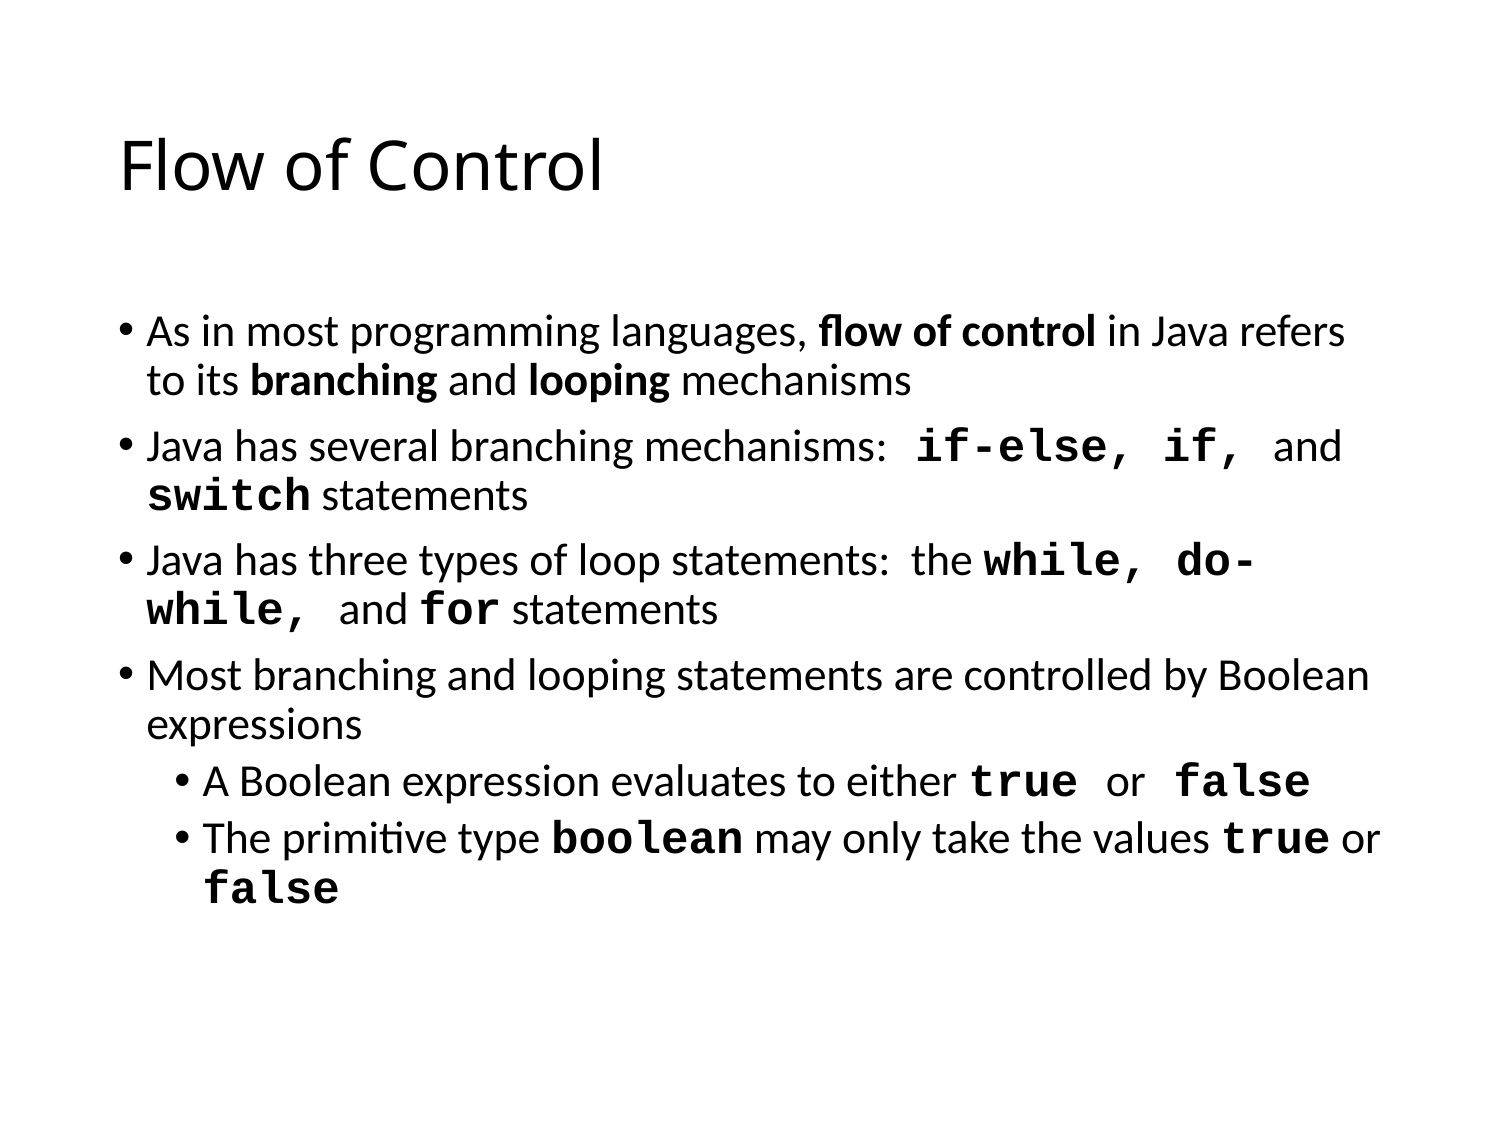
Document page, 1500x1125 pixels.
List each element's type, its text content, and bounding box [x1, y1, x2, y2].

title Flow of Control [103, 59, 1397, 278]
list As in most programming languages, flow of control in Java refers to its branching and looping mechanisms Java has several branching mechanisms: if-else, if, and switch statements Java has three types of loop statements: the while, do-while, and for statements Most branching and looping statements are controlled by Boolean expressions A Boolean expression evaluates to either true or false The primitive type boolean may only take the values true or false [103, 299, 1397, 1014]
